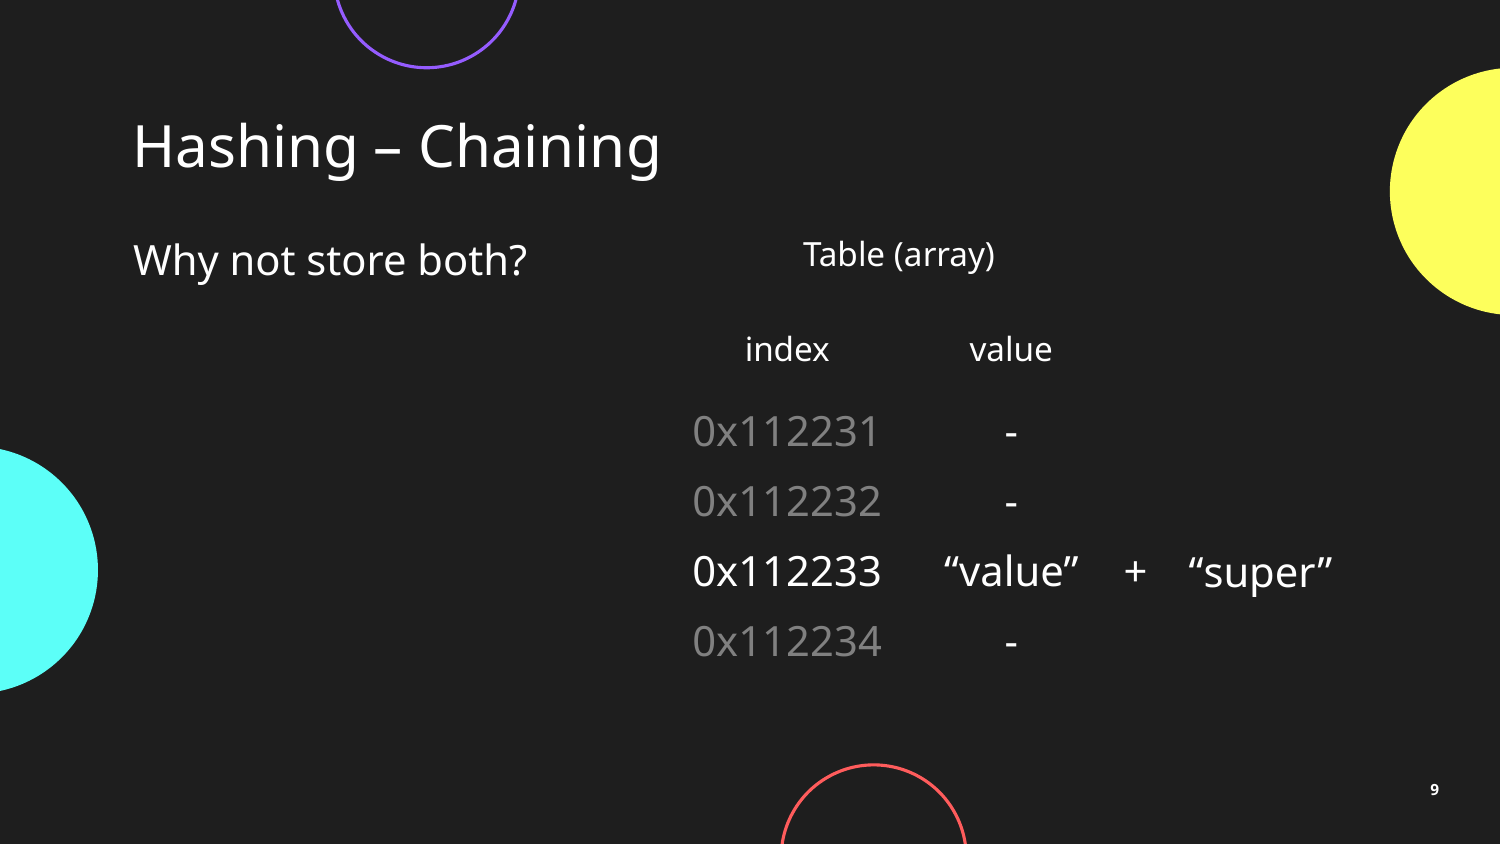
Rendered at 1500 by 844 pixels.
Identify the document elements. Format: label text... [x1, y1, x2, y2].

title Hashing – Chaining [117, 106, 1383, 183]
slide_number 9 [1389, 764, 1480, 816]
text_box 0x112232 [675, 466, 899, 536]
text_box value [926, 313, 1097, 389]
text_box 0x112234 [675, 599, 899, 676]
text_box + [1108, 529, 1164, 606]
text_box - [899, 599, 1124, 676]
text_box - [899, 389, 1124, 466]
text_box index [702, 313, 872, 390]
text_box 0x112233 [675, 536, 899, 599]
text_box Why not store both? [118, 218, 1084, 295]
text_box - [899, 466, 1124, 536]
text_box “value” [899, 536, 1108, 599]
text_box 0x112231 [675, 389, 899, 466]
text_box “super” [1148, 530, 1373, 607]
